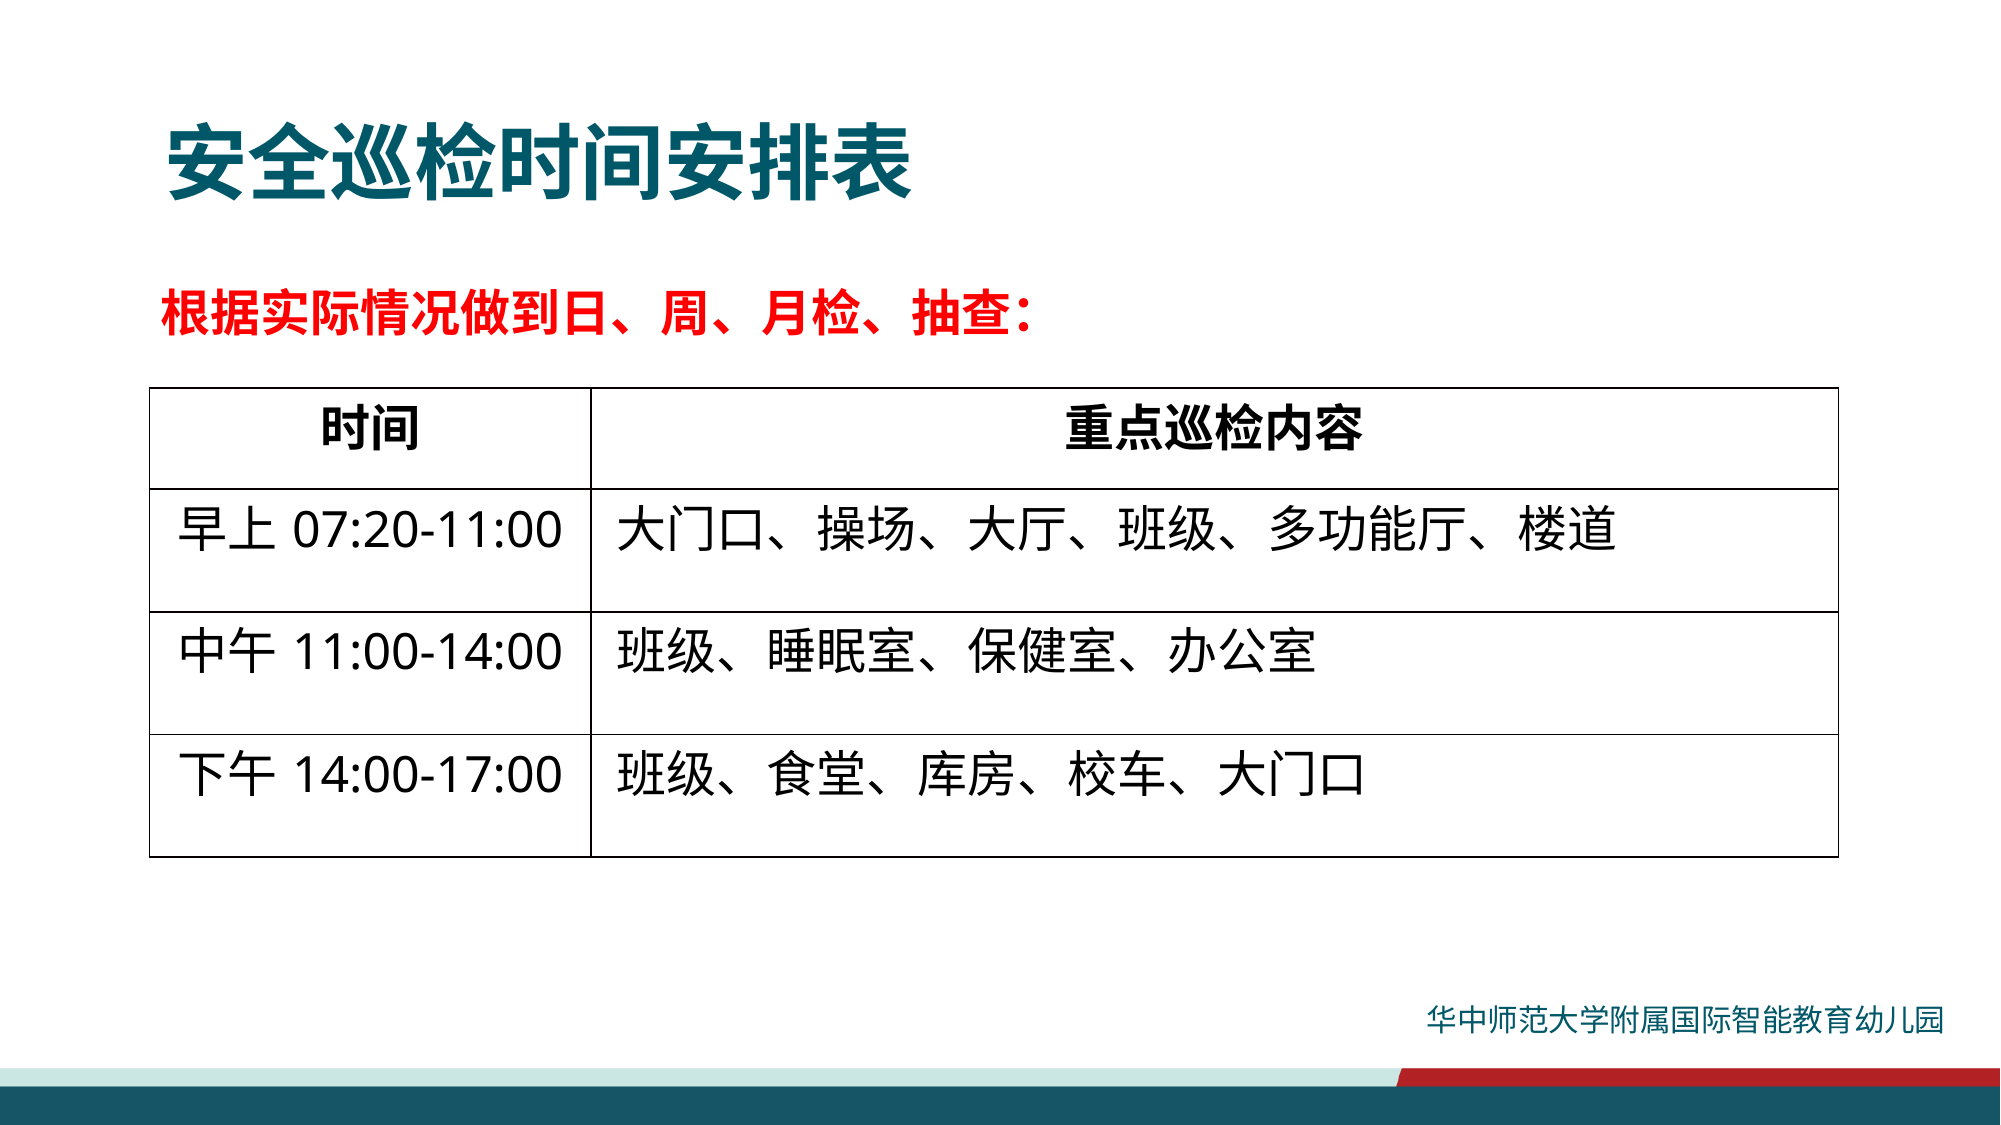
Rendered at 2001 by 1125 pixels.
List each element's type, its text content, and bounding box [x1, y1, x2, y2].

table_cell 下午14:00-17:00 [150, 735, 590, 856]
picture [0, 1068, 2001, 1125]
table_header 时间 [150, 389, 590, 488]
list 根据实际情况做到日、周、月检、抽查： [99, 274, 1900, 1005]
table_cell 班级、睡眠室、保健室、办公室 [592, 613, 1838, 734]
table_cell 中午11:00-14:00 [150, 613, 590, 734]
table_header 重点巡检内容 [592, 389, 1838, 488]
table_cell 早上07:20-11:00 [150, 490, 590, 611]
table_cell 班级、食堂、库房、校车、大门口 [592, 735, 1838, 856]
table_cell 大门口、操场、大厅、班级、多功能厅、楼道 [592, 490, 1838, 611]
title 安全巡检时间安排表 [149, 66, 1900, 254]
